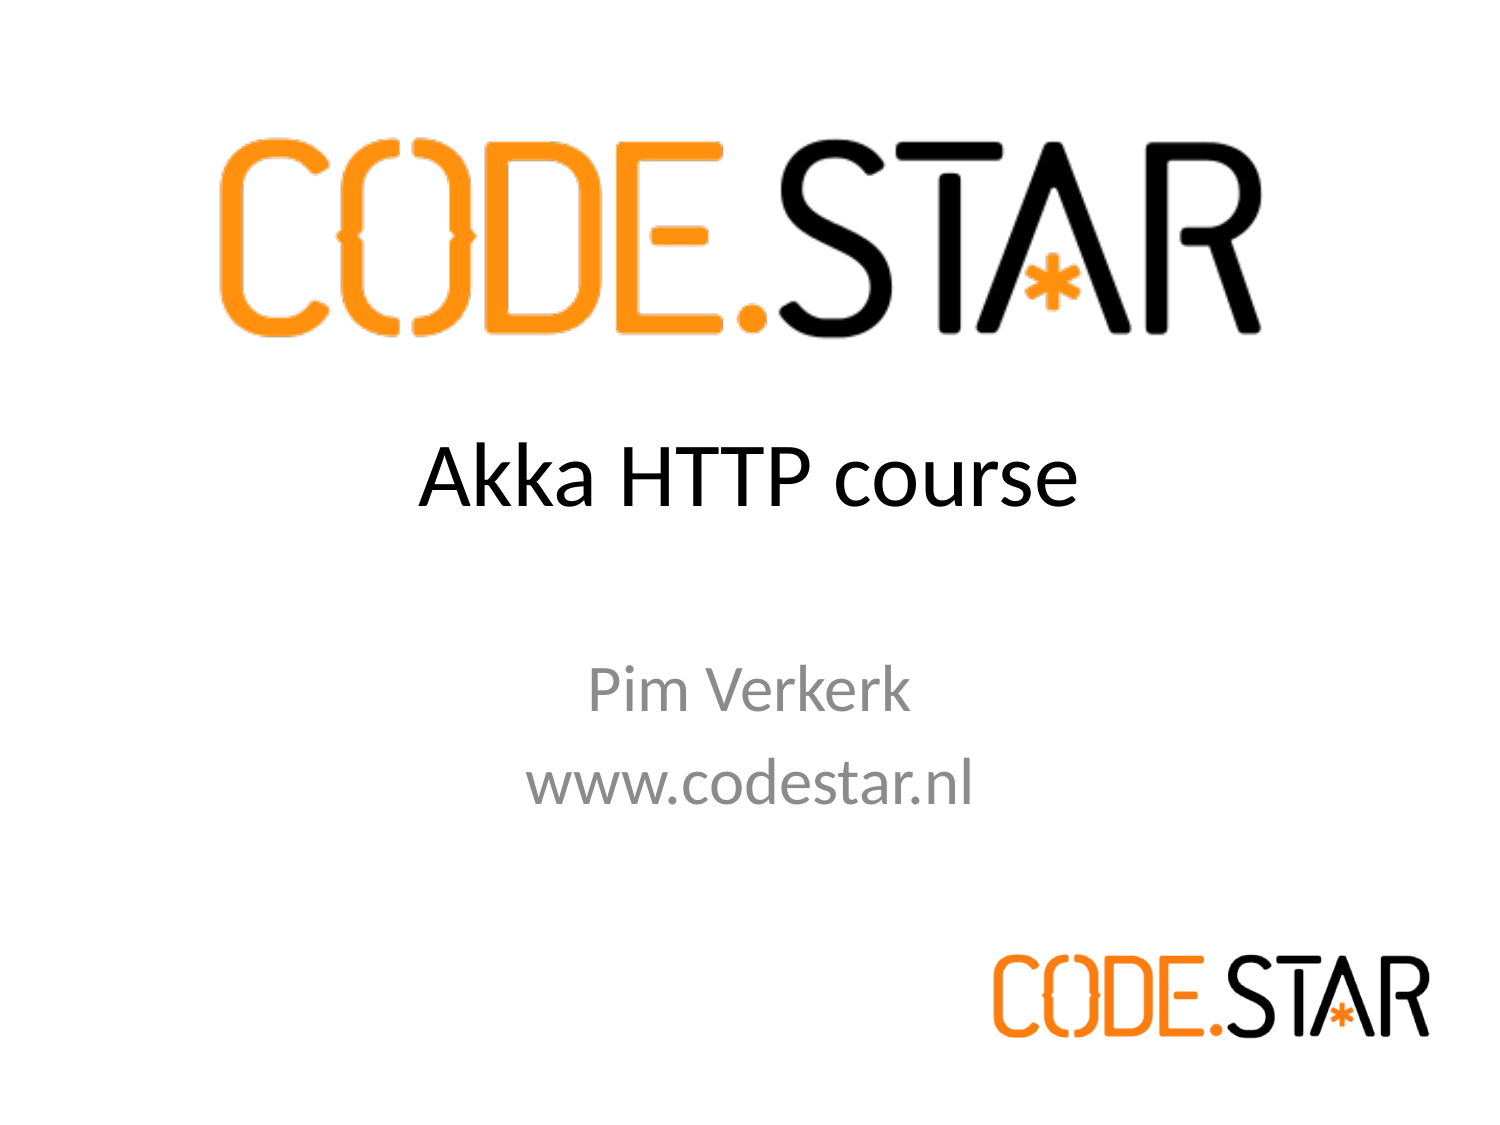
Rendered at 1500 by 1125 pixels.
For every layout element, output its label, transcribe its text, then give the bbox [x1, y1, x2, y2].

picture [205, 130, 1276, 350]
subtitle Pim Verkerk www.codestar.nl [225, 637, 1275, 925]
picture [987, 950, 1435, 1043]
title Akka HTTP course [112, 349, 1388, 591]
